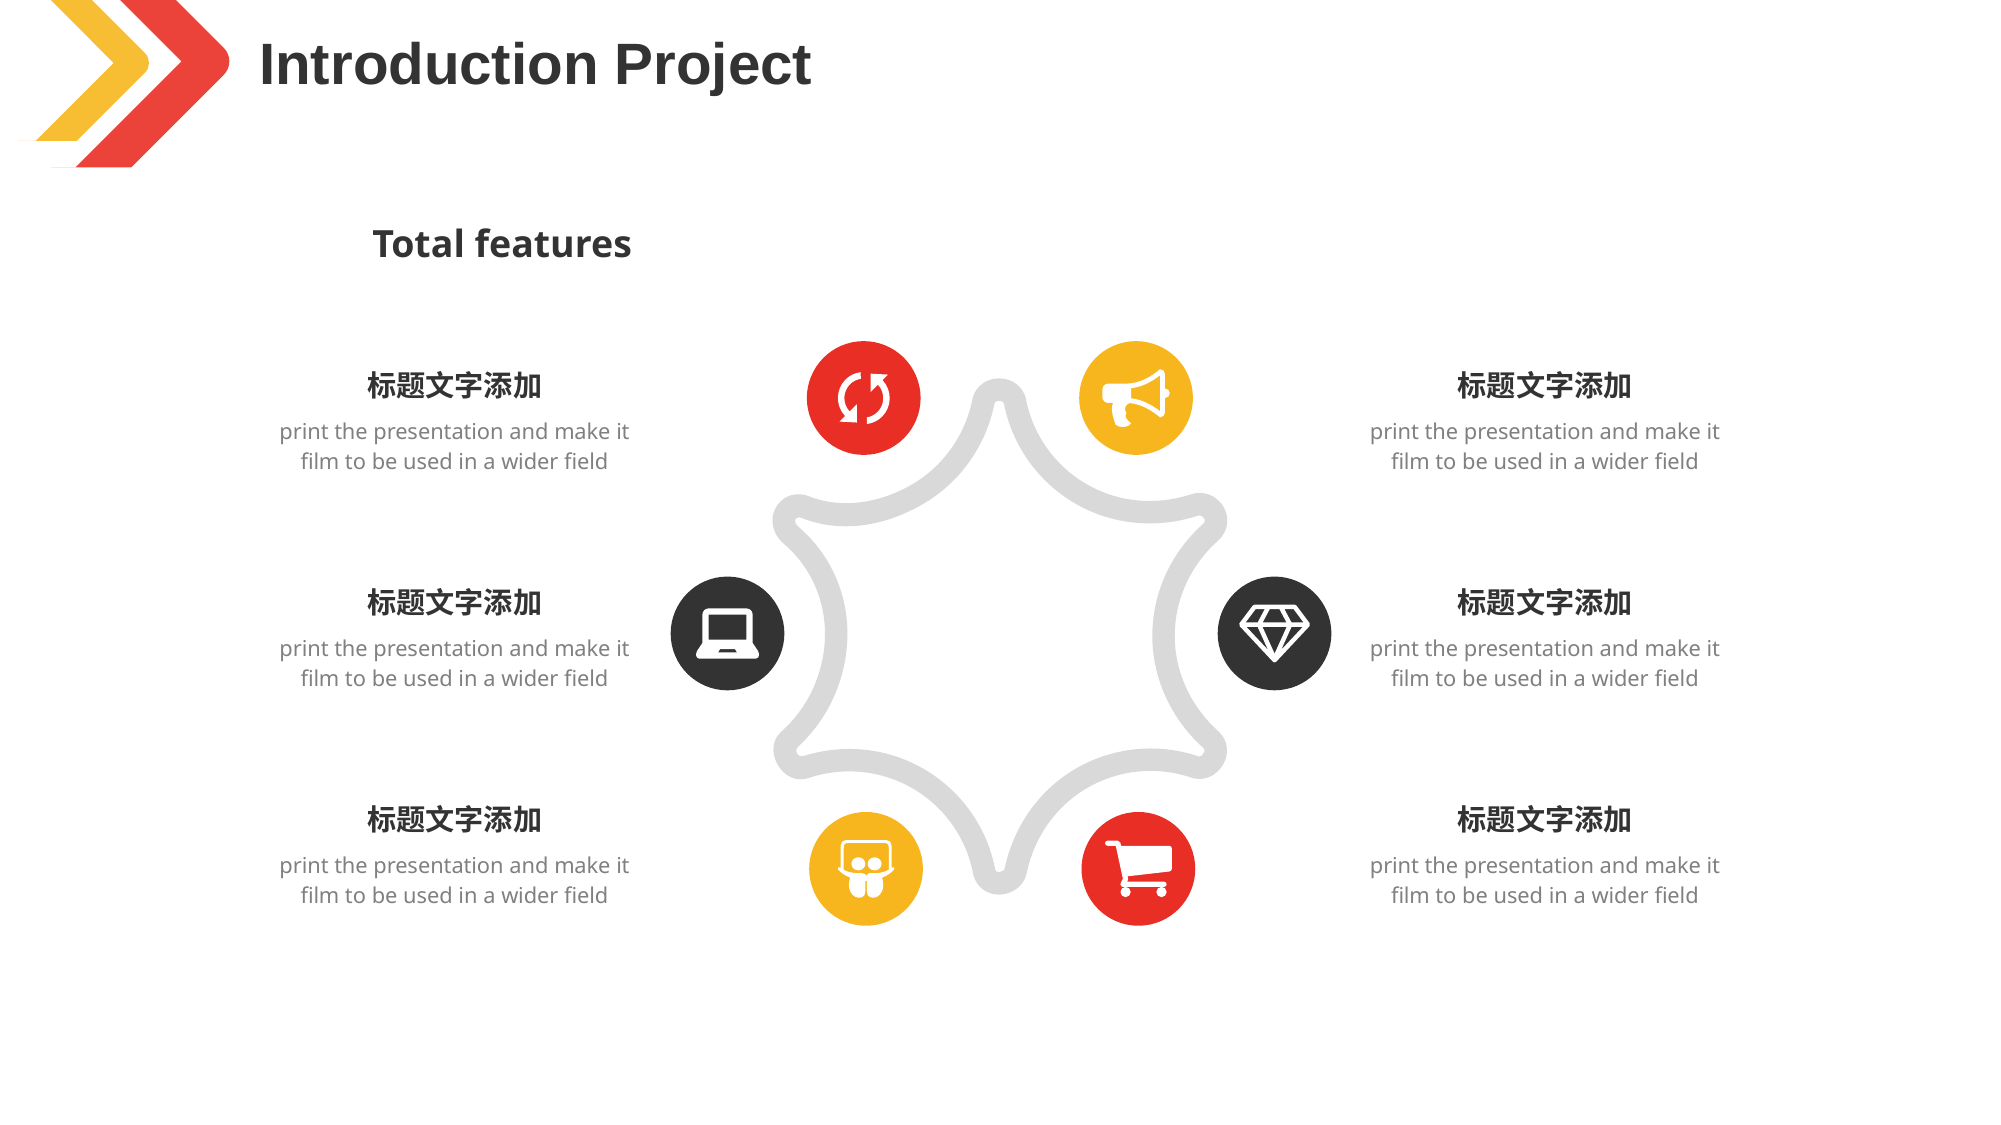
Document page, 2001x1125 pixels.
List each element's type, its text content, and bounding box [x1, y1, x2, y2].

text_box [244, 576, 666, 700]
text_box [1334, 793, 1756, 917]
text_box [1334, 360, 1756, 483]
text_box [670, 341, 1332, 926]
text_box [244, 793, 666, 917]
text_box Total features [237, 213, 648, 273]
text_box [1334, 576, 1756, 700]
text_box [0, 0, 933, 193]
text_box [244, 360, 666, 483]
